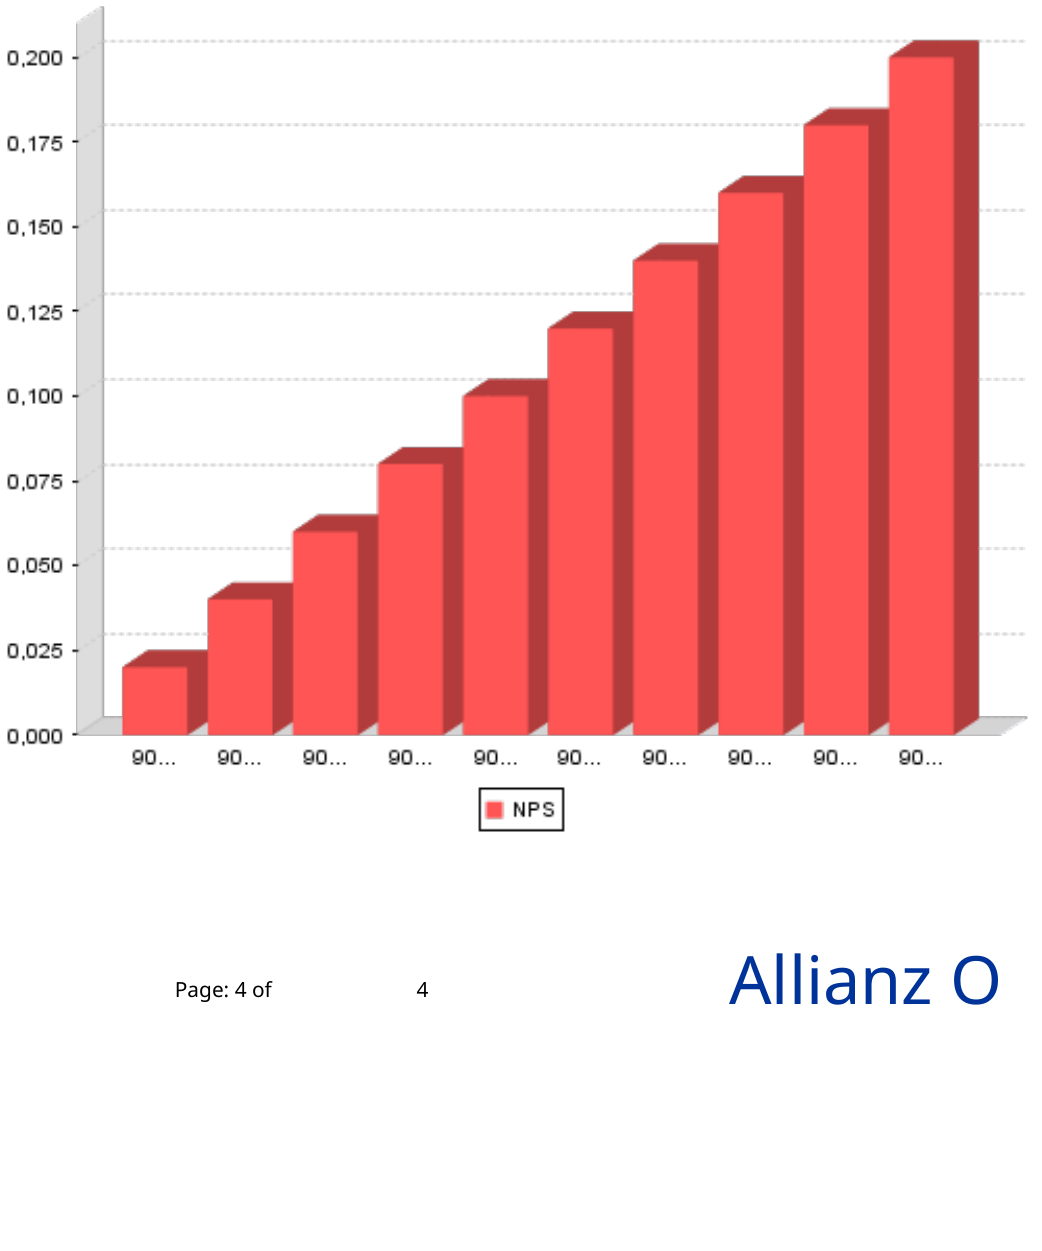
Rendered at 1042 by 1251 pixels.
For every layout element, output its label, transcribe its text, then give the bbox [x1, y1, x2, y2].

text_box 4 [417, 977, 625, 1019]
text_box Allianz O [729, 937, 1021, 1019]
picture [0, 0, 1042, 834]
text_box Page: 4 of [174, 977, 417, 1019]
